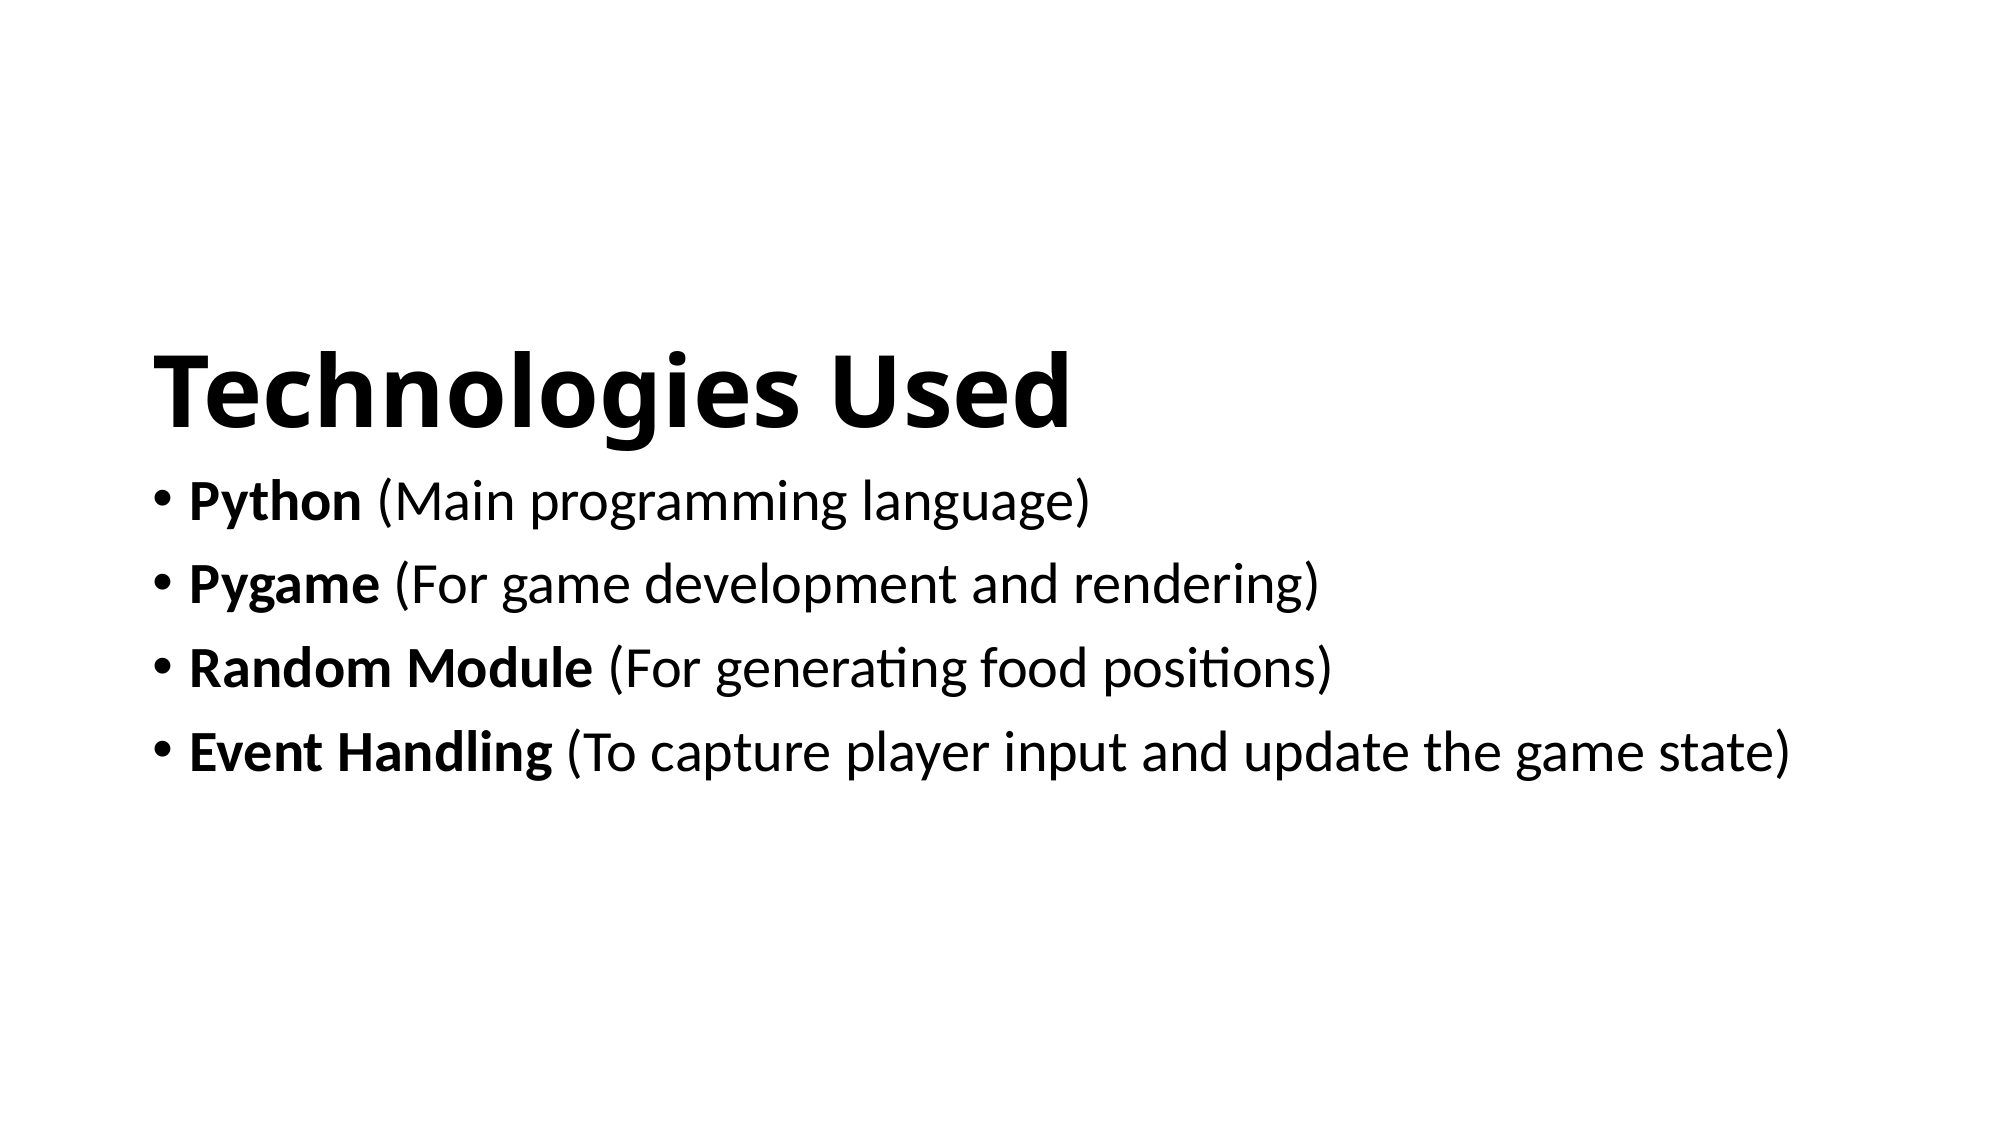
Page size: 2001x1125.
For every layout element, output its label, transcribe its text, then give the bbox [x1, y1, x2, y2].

list Technologies Used Python (Main programming language) Pygame (For game development and rendering) Random Module (For generating food positions) Event Handling (To capture player input and update the game state) [137, 306, 1863, 819]
